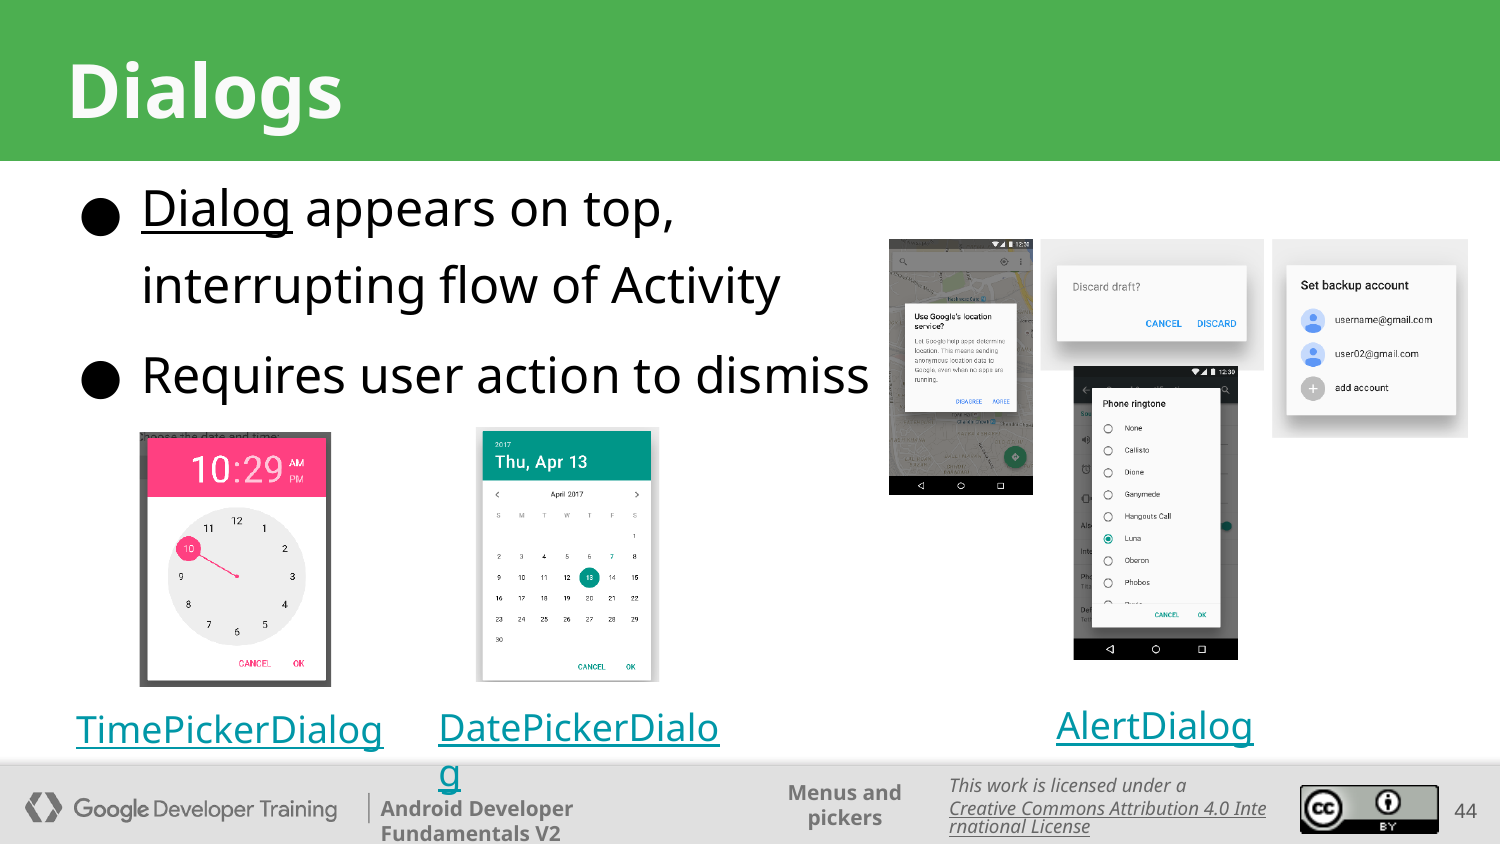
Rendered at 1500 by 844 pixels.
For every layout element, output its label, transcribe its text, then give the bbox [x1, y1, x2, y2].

title Dialogs [51, 28, 1449, 122]
picture [0, 161, 1500, 844]
text_box TimePickerDialog [61, 683, 405, 748]
slide_number 44 [1402, 777, 1493, 842]
text_box AlertDialog [1041, 679, 1324, 752]
text_box DatePickerDialog [423, 681, 745, 754]
list Dialog appears on top, interrupting flow of Activity Requires user action to dismiss [51, 151, 906, 417]
